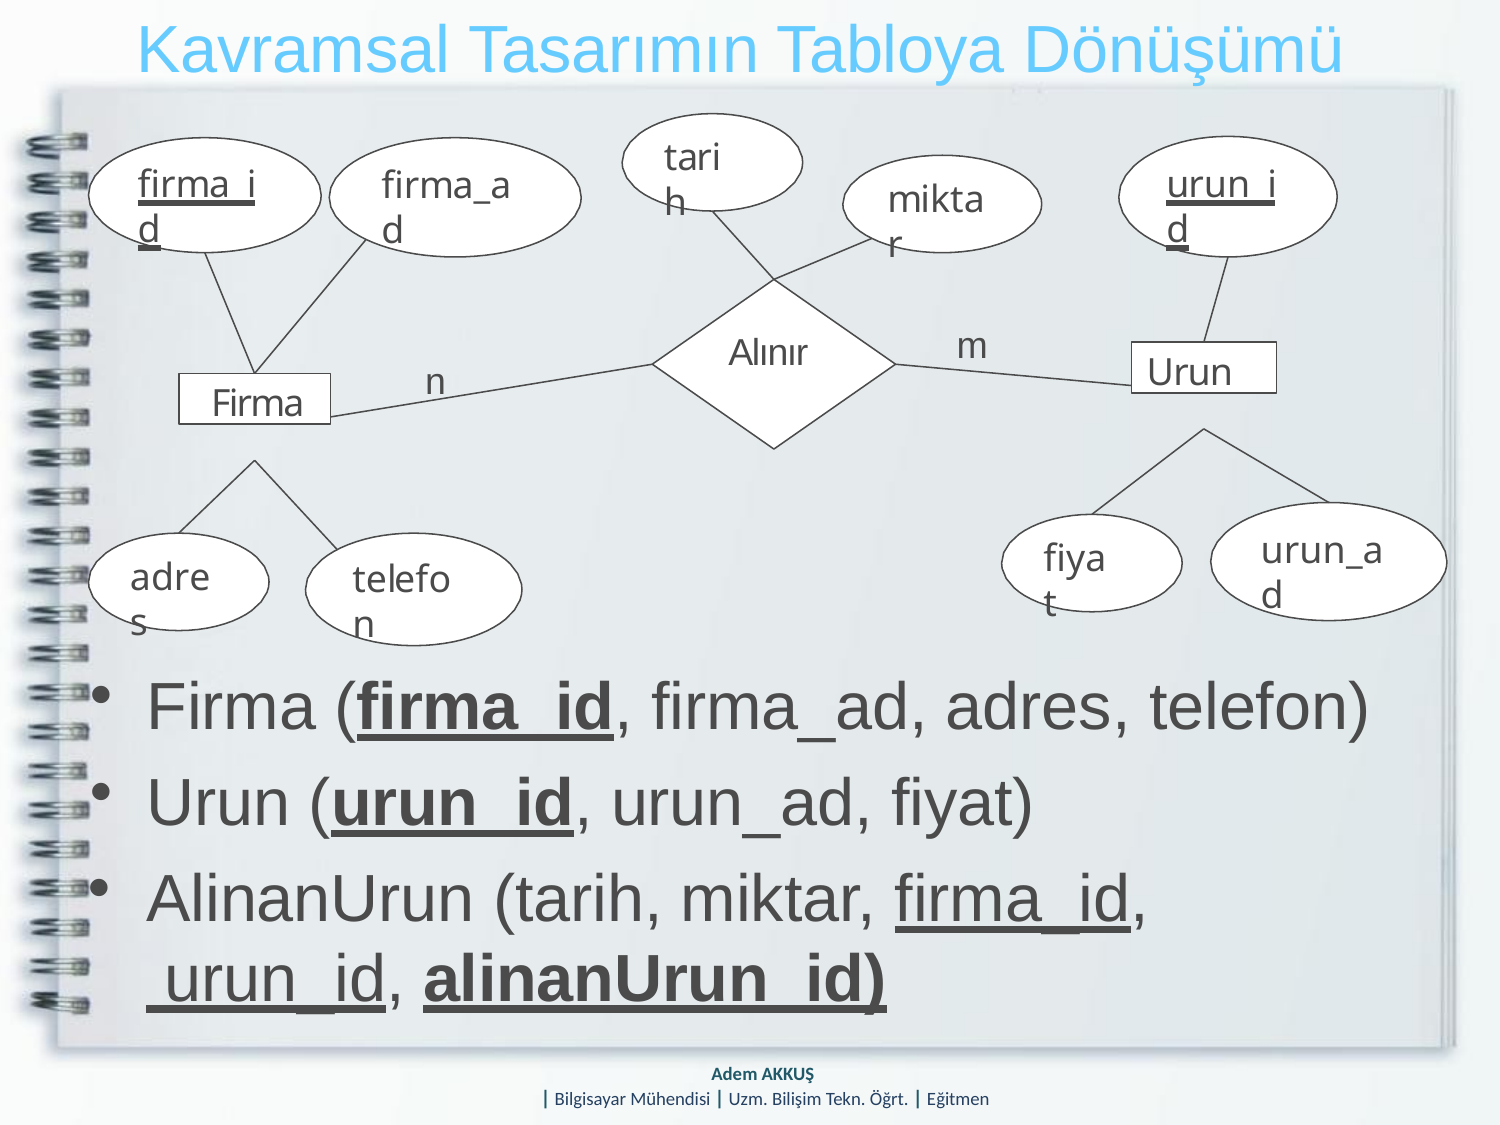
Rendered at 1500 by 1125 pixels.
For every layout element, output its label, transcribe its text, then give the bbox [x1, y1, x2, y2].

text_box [621, 112, 804, 213]
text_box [1209, 501, 1448, 622]
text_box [841, 154, 1043, 254]
text_box Firma [178, 373, 331, 425]
footer Adem AKKUŞ | Bilgisayar Mühendisi | Uzm. Bilişim Tekn. Öğrt. | Eğitmen [450, 1061, 1080, 1110]
text_box m [954, 319, 991, 367]
text_box fiyat [1041, 621, 1113, 625]
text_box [87, 136, 323, 254]
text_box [1117, 135, 1339, 259]
text_box Urun [1131, 342, 1277, 393]
text_box Firma (firma_id, firma_ad, adres, telefon) Urun (urun_id, urun_ad, fiyat) AlinanUrun (tarih, miktar, firma_id, urun_id, alinanUrun_id) [87, 644, 1376, 1015]
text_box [651, 278, 897, 451]
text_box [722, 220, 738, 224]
title Kavramsal Tasarımın Tabloya Dönüşümü [133, 3, 1366, 194]
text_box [328, 136, 583, 258]
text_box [1000, 513, 1184, 613]
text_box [304, 532, 524, 647]
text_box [87, 532, 271, 632]
text_box adres [127, 640, 216, 644]
text_box n [423, 354, 449, 402]
picture [0, 0, 1500, 1125]
text_box tarih [661, 220, 723, 224]
